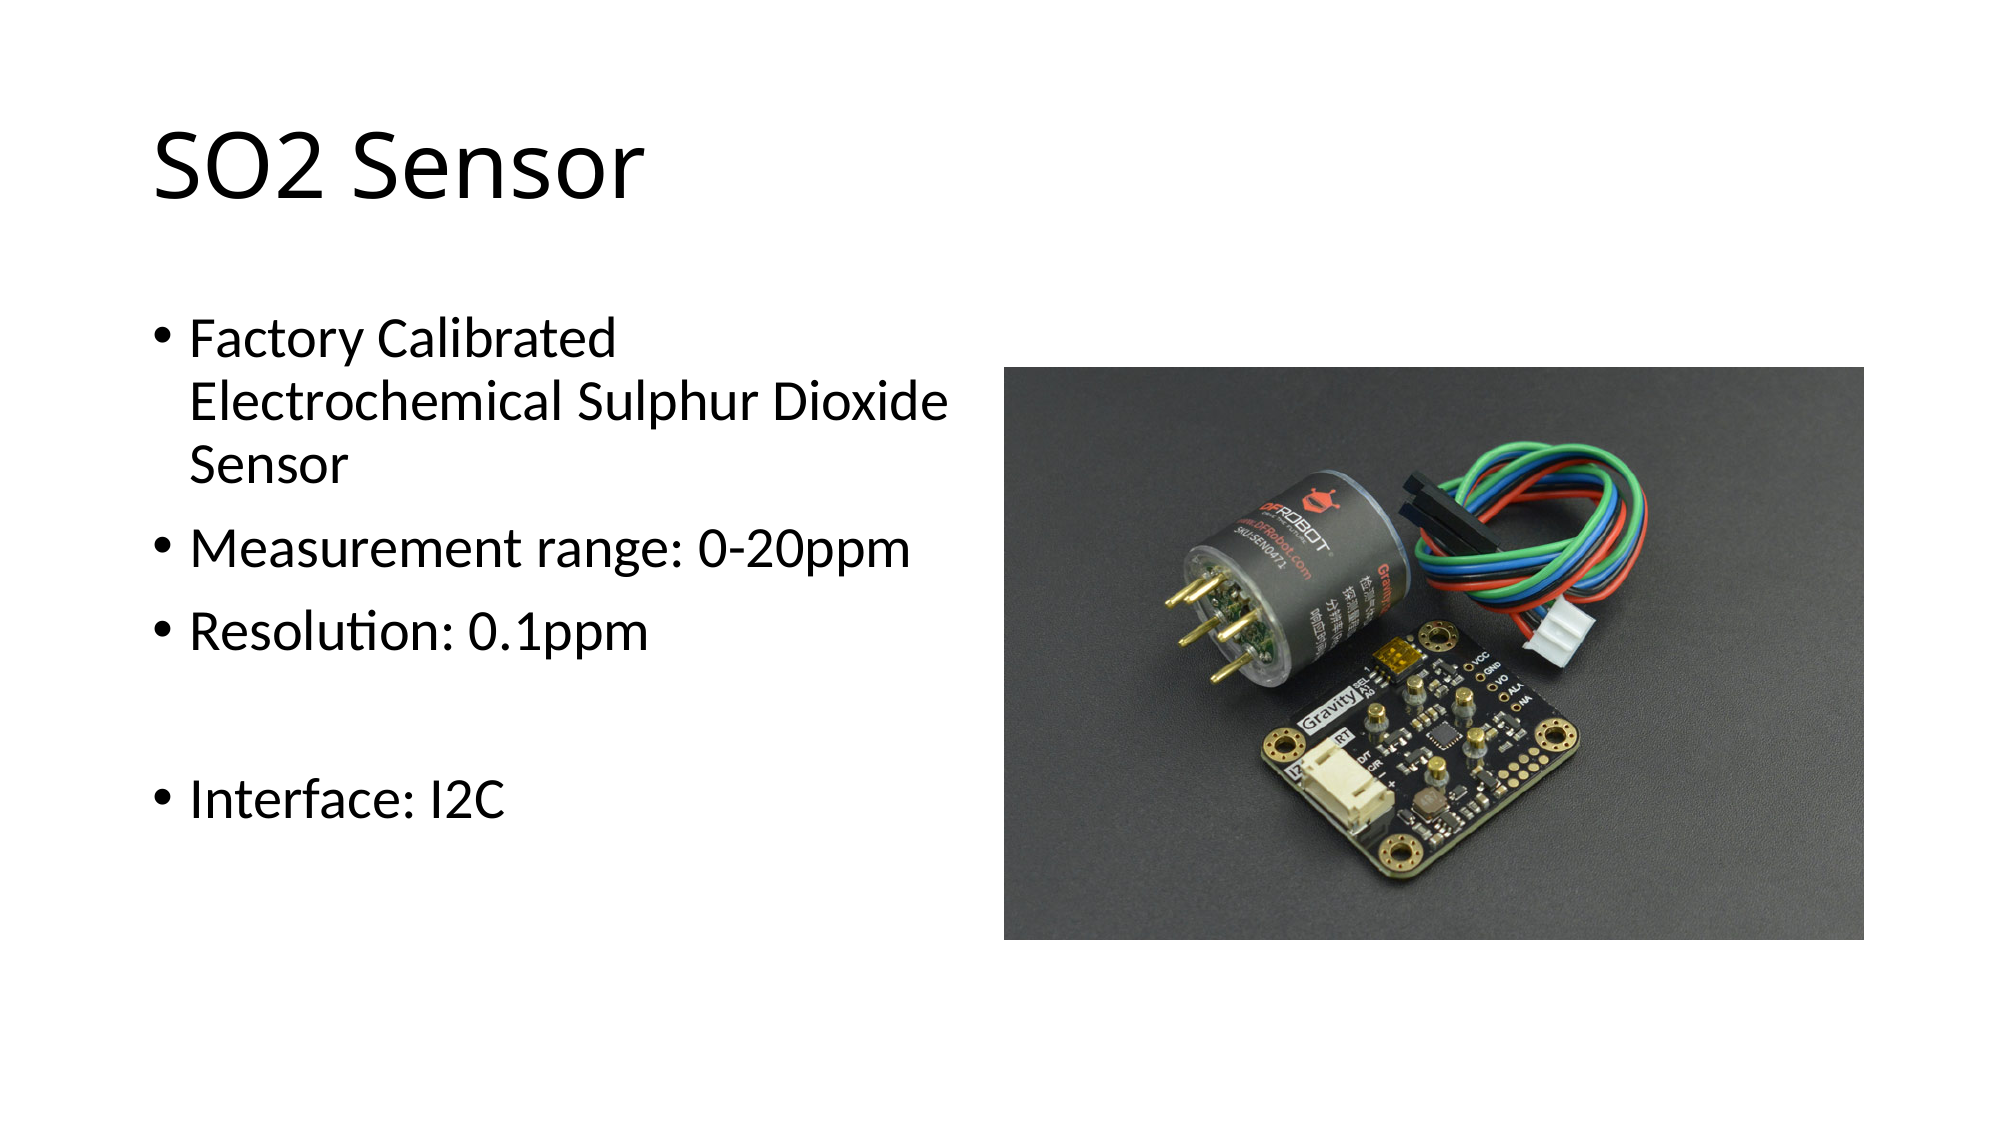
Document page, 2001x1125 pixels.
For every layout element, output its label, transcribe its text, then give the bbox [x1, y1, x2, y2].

list Factory Calibrated Electrochemical Sulphur Dioxide Sensor Measurement range: 0-20ppm Resolution: 0.1ppm Interface: I2C [137, 299, 988, 1014]
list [1004, 367, 1864, 941]
title SO2 Sensor [137, 59, 1863, 278]
